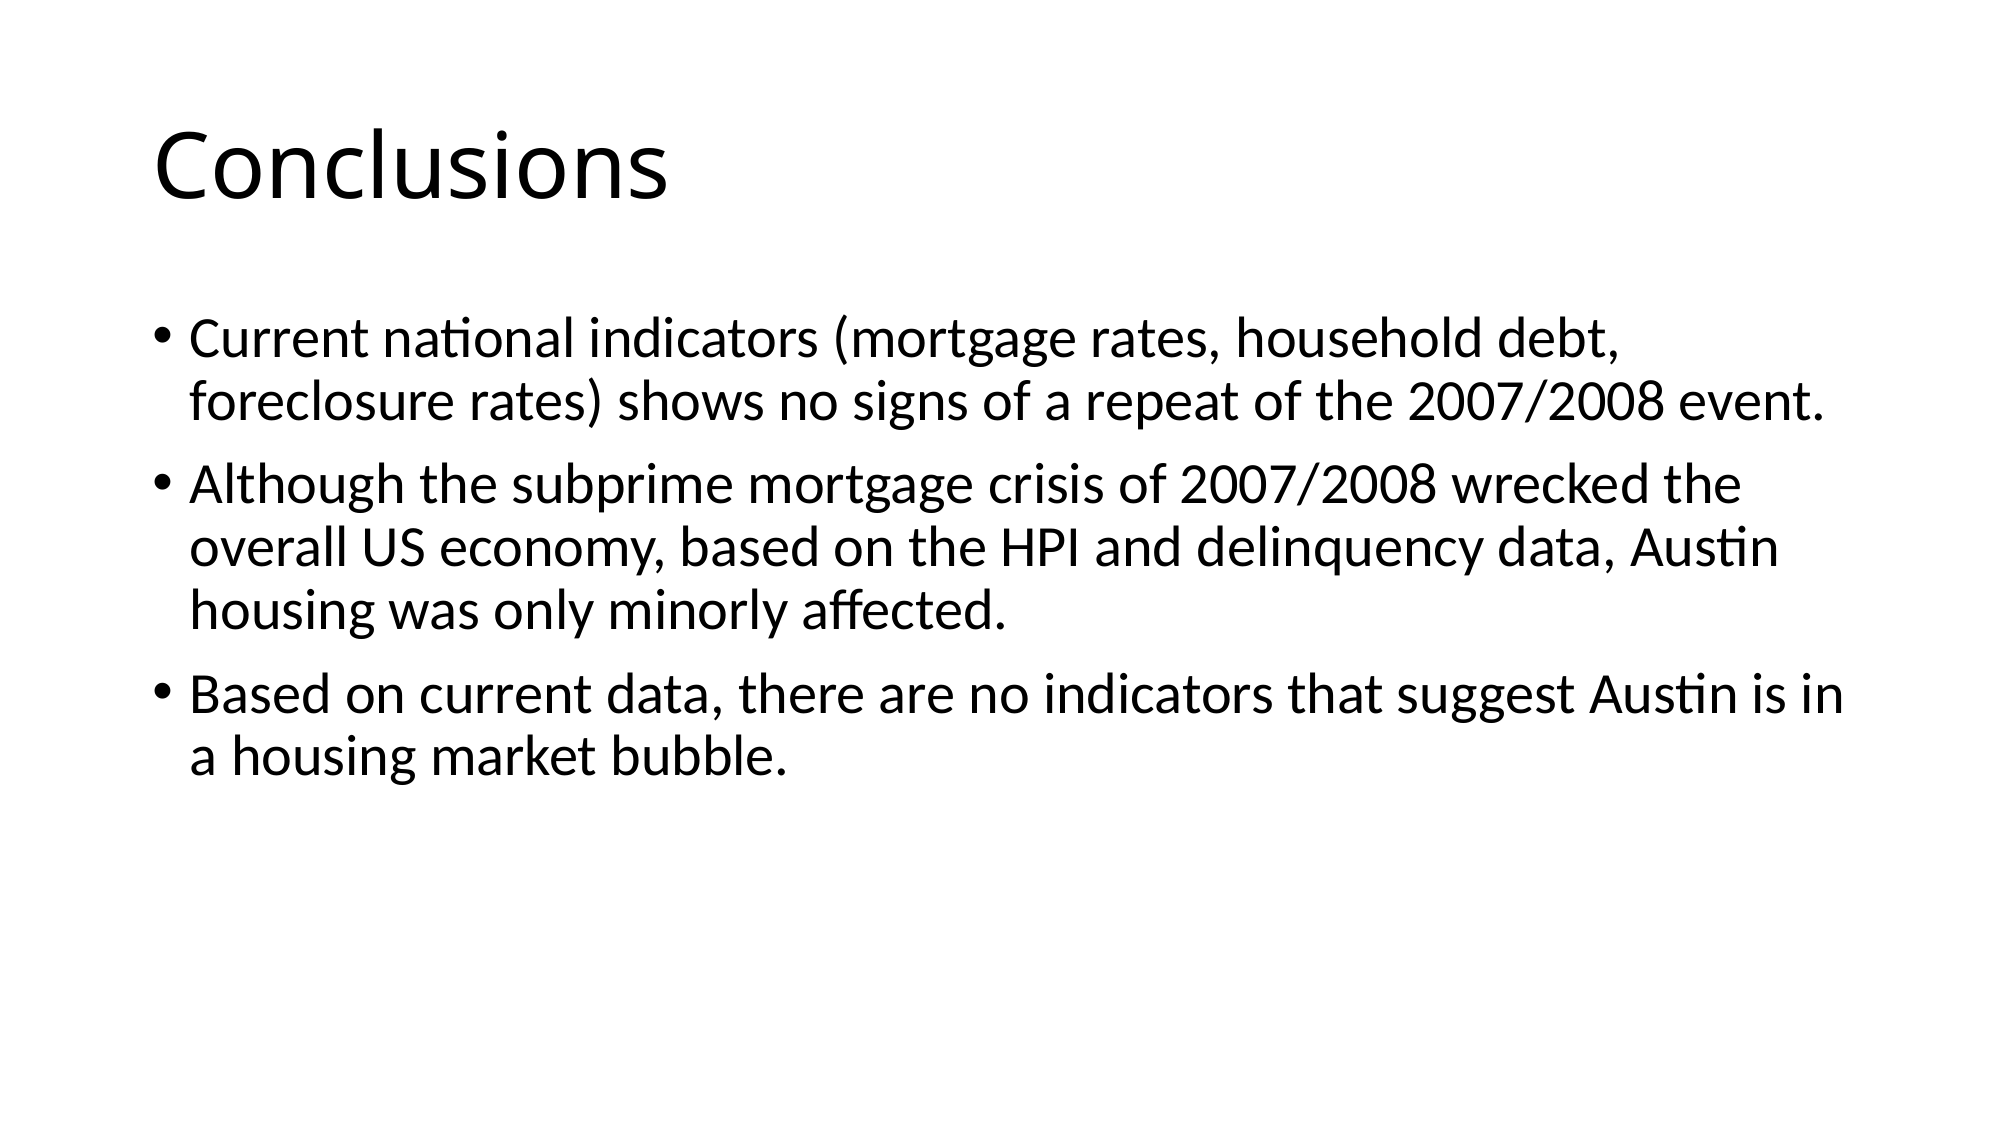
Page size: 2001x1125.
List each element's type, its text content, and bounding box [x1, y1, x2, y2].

title Conclusions [137, 59, 1863, 278]
list Current national indicators (mortgage rates, household debt, foreclosure rates) shows no signs of a repeat of the 2007/2008 event. Although the subprime mortgage crisis of 2007/2008 wrecked the overall US economy, based on the HPI and delinquency data, Austin housing was only minorly affected. Based on current data, there are no indicators that suggest Austin is in a housing market bubble. [137, 299, 1863, 1014]
